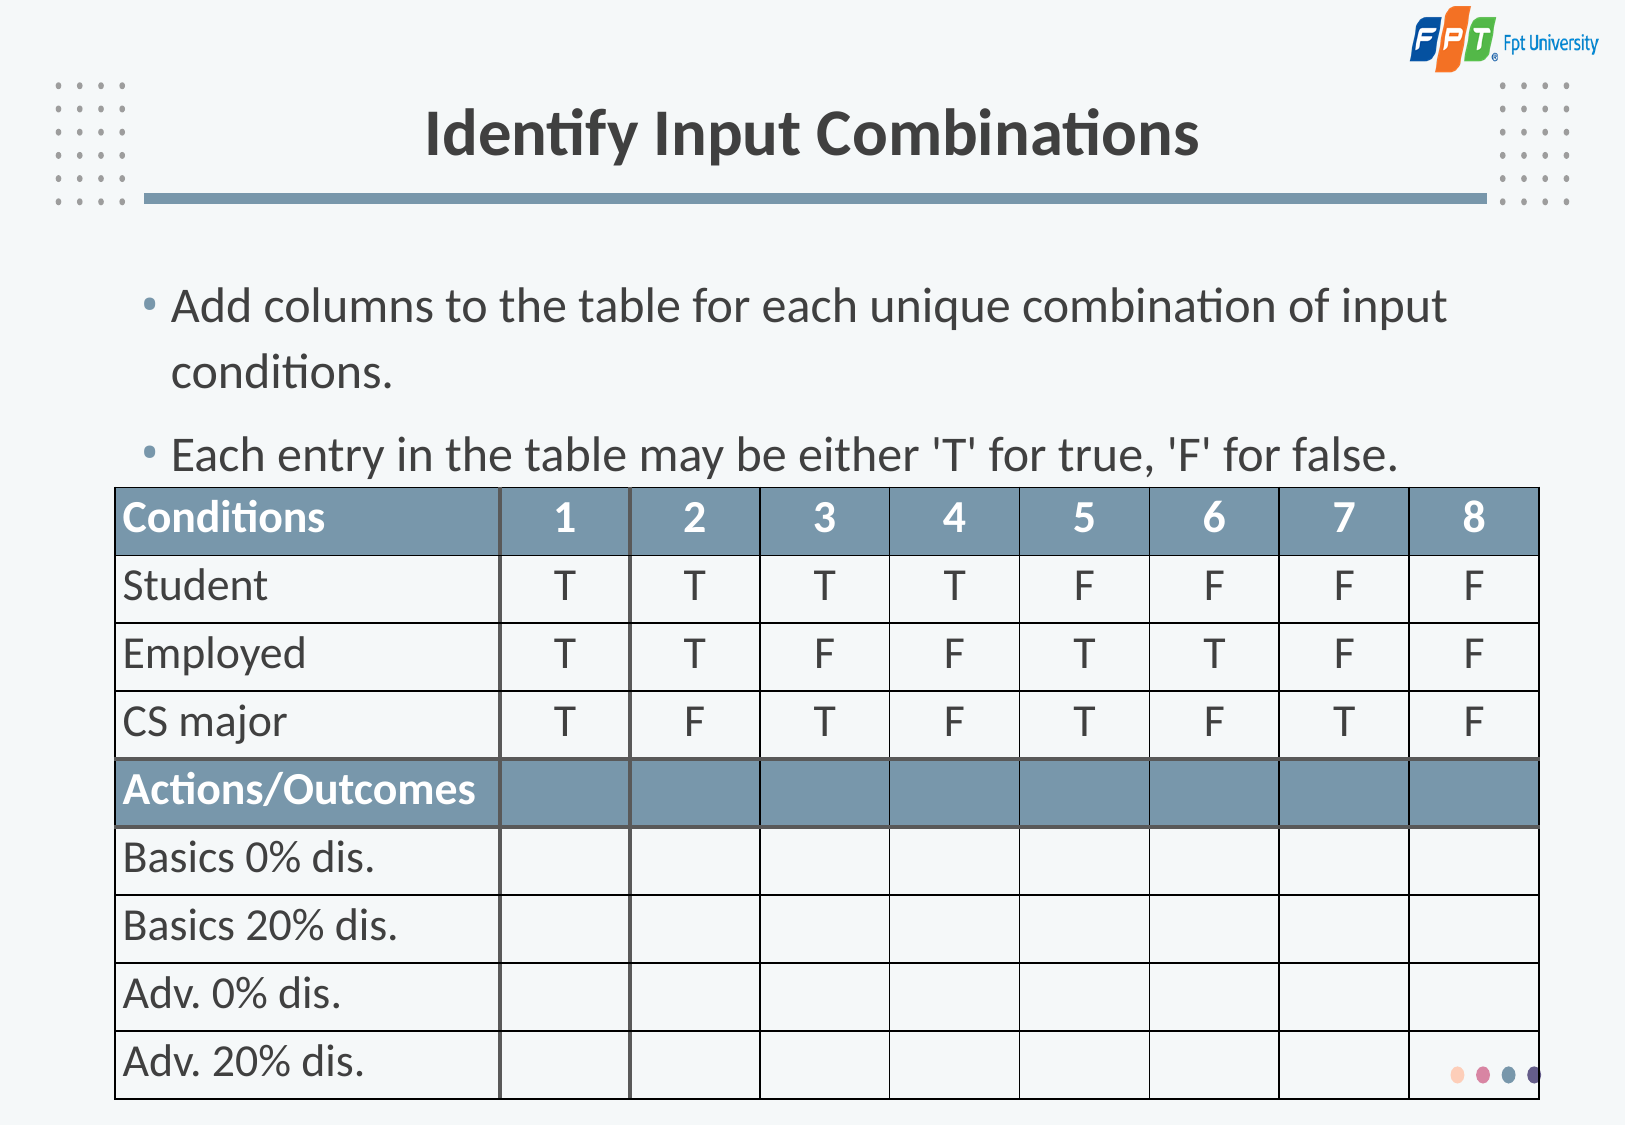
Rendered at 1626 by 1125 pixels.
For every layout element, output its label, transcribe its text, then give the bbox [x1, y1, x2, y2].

table_cell [632, 896, 759, 962]
table_cell F [1020, 556, 1149, 622]
table_cell T [502, 556, 628, 622]
table_cell [890, 761, 1019, 825]
table_cell F [632, 692, 759, 757]
title Identify Input Combinations [111, 60, 1514, 208]
table_cell [1280, 964, 1408, 1030]
table_cell Student [116, 556, 498, 622]
table_cell T [1150, 624, 1278, 690]
table_cell [1410, 829, 1538, 894]
table_cell [1280, 896, 1408, 962]
table_header 2 [632, 488, 759, 555]
table_cell [1280, 761, 1408, 825]
table_cell T [632, 556, 759, 622]
table_header 6 [1150, 488, 1278, 555]
table_cell [761, 829, 889, 894]
table_header Conditions [116, 488, 498, 555]
table_header 1 [502, 488, 628, 555]
table_cell T [890, 556, 1019, 622]
table_cell [1410, 761, 1538, 825]
table_cell Actions/Outcomes [116, 761, 498, 825]
table_header 7 [1280, 488, 1408, 555]
table_cell [761, 761, 889, 825]
table_cell F [761, 624, 889, 690]
table_cell T [1020, 692, 1149, 757]
table_cell [1410, 896, 1538, 962]
table_cell [890, 829, 1019, 894]
table_cell [1150, 896, 1278, 962]
table_cell Basics 0% dis. [116, 829, 498, 894]
table_cell F [1410, 556, 1538, 622]
table_cell [890, 964, 1019, 1030]
table_cell [1150, 1032, 1278, 1098]
table_cell Adv. 0% dis. [116, 964, 498, 1030]
table_header 5 [1020, 488, 1149, 555]
table_cell [1410, 1032, 1538, 1098]
table_cell [890, 1032, 1019, 1098]
table_cell [1410, 964, 1538, 1030]
table_cell F [890, 692, 1019, 757]
table_cell [632, 829, 759, 894]
table_cell F [1150, 556, 1278, 622]
table_cell F [1280, 556, 1408, 622]
table_cell [1020, 761, 1149, 825]
table_cell [502, 1032, 628, 1098]
table_cell F [890, 624, 1019, 690]
table_cell [1020, 829, 1149, 894]
table_cell [1020, 964, 1149, 1030]
table_cell [761, 964, 889, 1030]
table_cell [761, 1032, 889, 1098]
table_header 3 [761, 488, 889, 555]
table_cell [1150, 964, 1278, 1030]
table_cell F [1410, 692, 1538, 757]
table_cell T [502, 692, 628, 757]
table_cell Basics 20% dis. [116, 896, 498, 962]
table_cell [1020, 1032, 1149, 1098]
table_cell [502, 829, 628, 894]
table_cell F [1410, 624, 1538, 690]
table_cell [1020, 896, 1149, 962]
table_cell Employed [116, 624, 498, 690]
table_cell Adv. 20% dis. [116, 1032, 498, 1098]
table_cell [761, 896, 889, 962]
table_cell T [1020, 624, 1149, 690]
table_cell [632, 1032, 759, 1098]
table_cell CS major [116, 692, 498, 757]
table_cell T [1280, 692, 1408, 757]
table_cell T [632, 624, 759, 690]
table_cell [1150, 761, 1278, 825]
table_header 4 [890, 488, 1019, 555]
table_cell [502, 964, 628, 1030]
table_cell [1280, 829, 1408, 894]
table_cell [1280, 1032, 1408, 1098]
table_cell T [761, 692, 889, 757]
list Add columns to the table for each unique combination of input conditions. Each entry in the table may be either 'T' for true, 'F' for false. [125, 259, 1514, 487]
table_cell [502, 761, 628, 825]
table_cell [632, 761, 759, 825]
table_cell [890, 896, 1019, 962]
table_cell [632, 964, 759, 1030]
table_cell F [1150, 692, 1278, 757]
table_cell [502, 896, 628, 962]
table_cell T [502, 624, 628, 690]
table_header 8 [1410, 488, 1538, 555]
table_cell T [761, 556, 889, 622]
picture [1383, 6, 1624, 88]
table_cell [1150, 829, 1278, 894]
table_cell F [1280, 624, 1408, 690]
